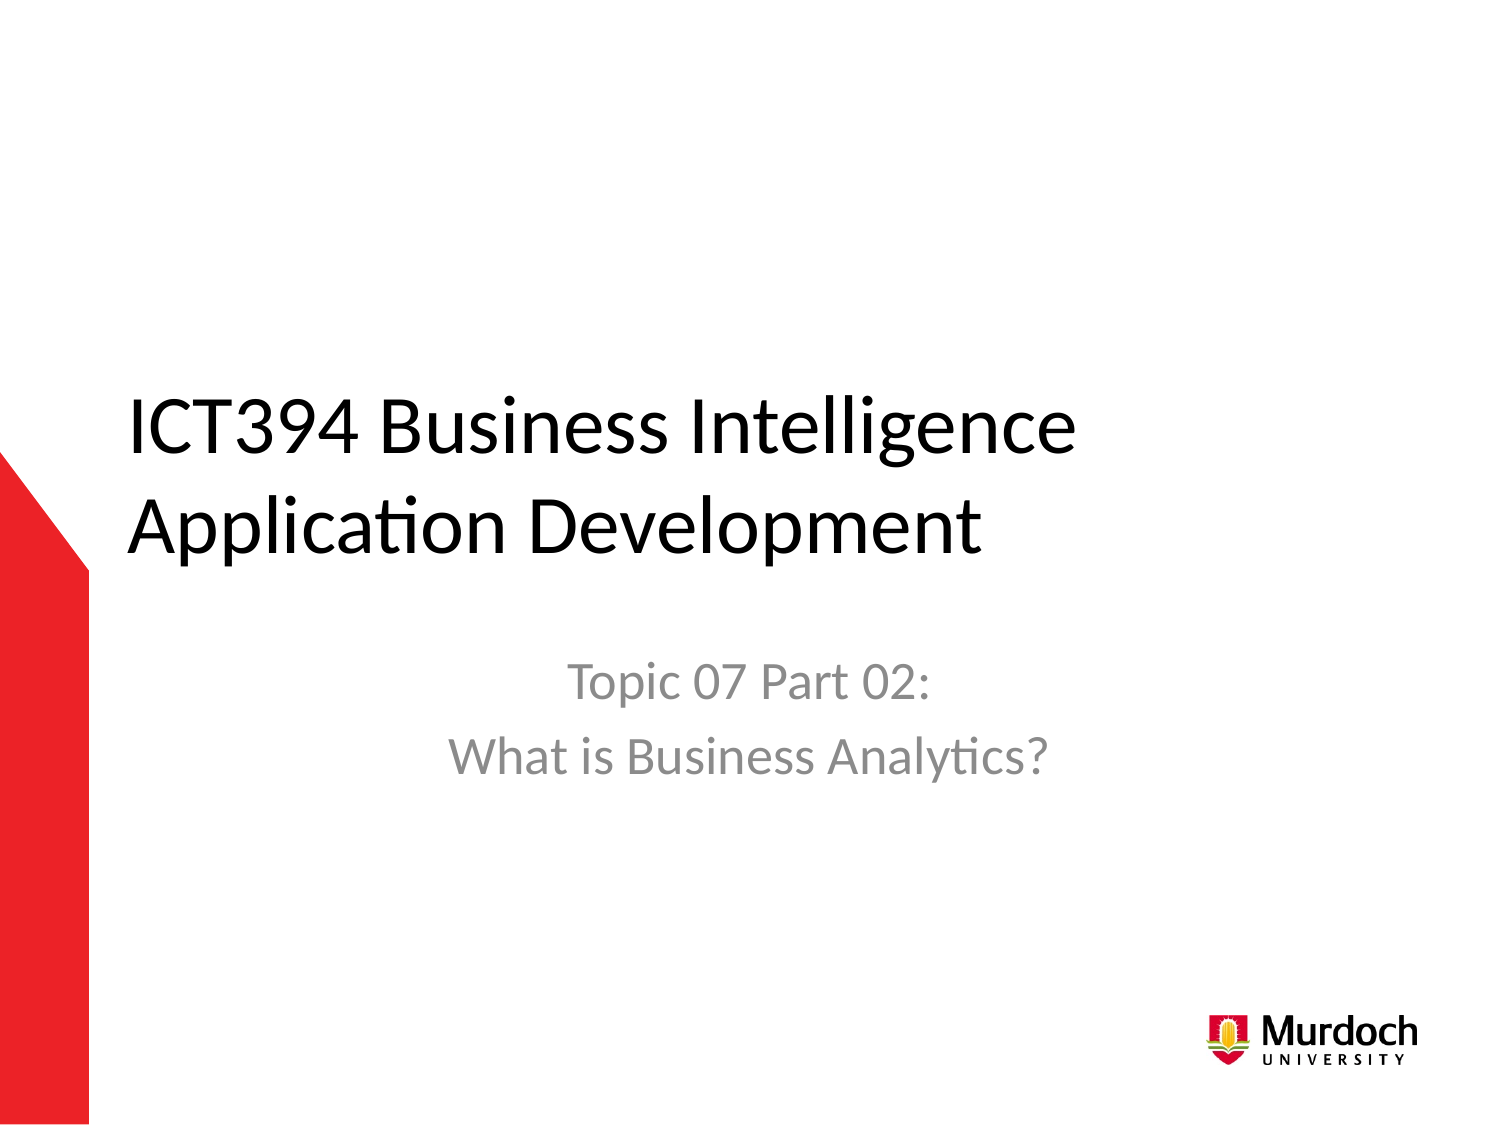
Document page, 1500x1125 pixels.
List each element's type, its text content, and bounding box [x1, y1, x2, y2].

picture [1206, 1015, 1417, 1065]
subtitle Topic 07 Part 02: What is Business Analytics? [225, 637, 1275, 925]
title ICT394 Business Intelligence Application Development [112, 349, 1388, 591]
